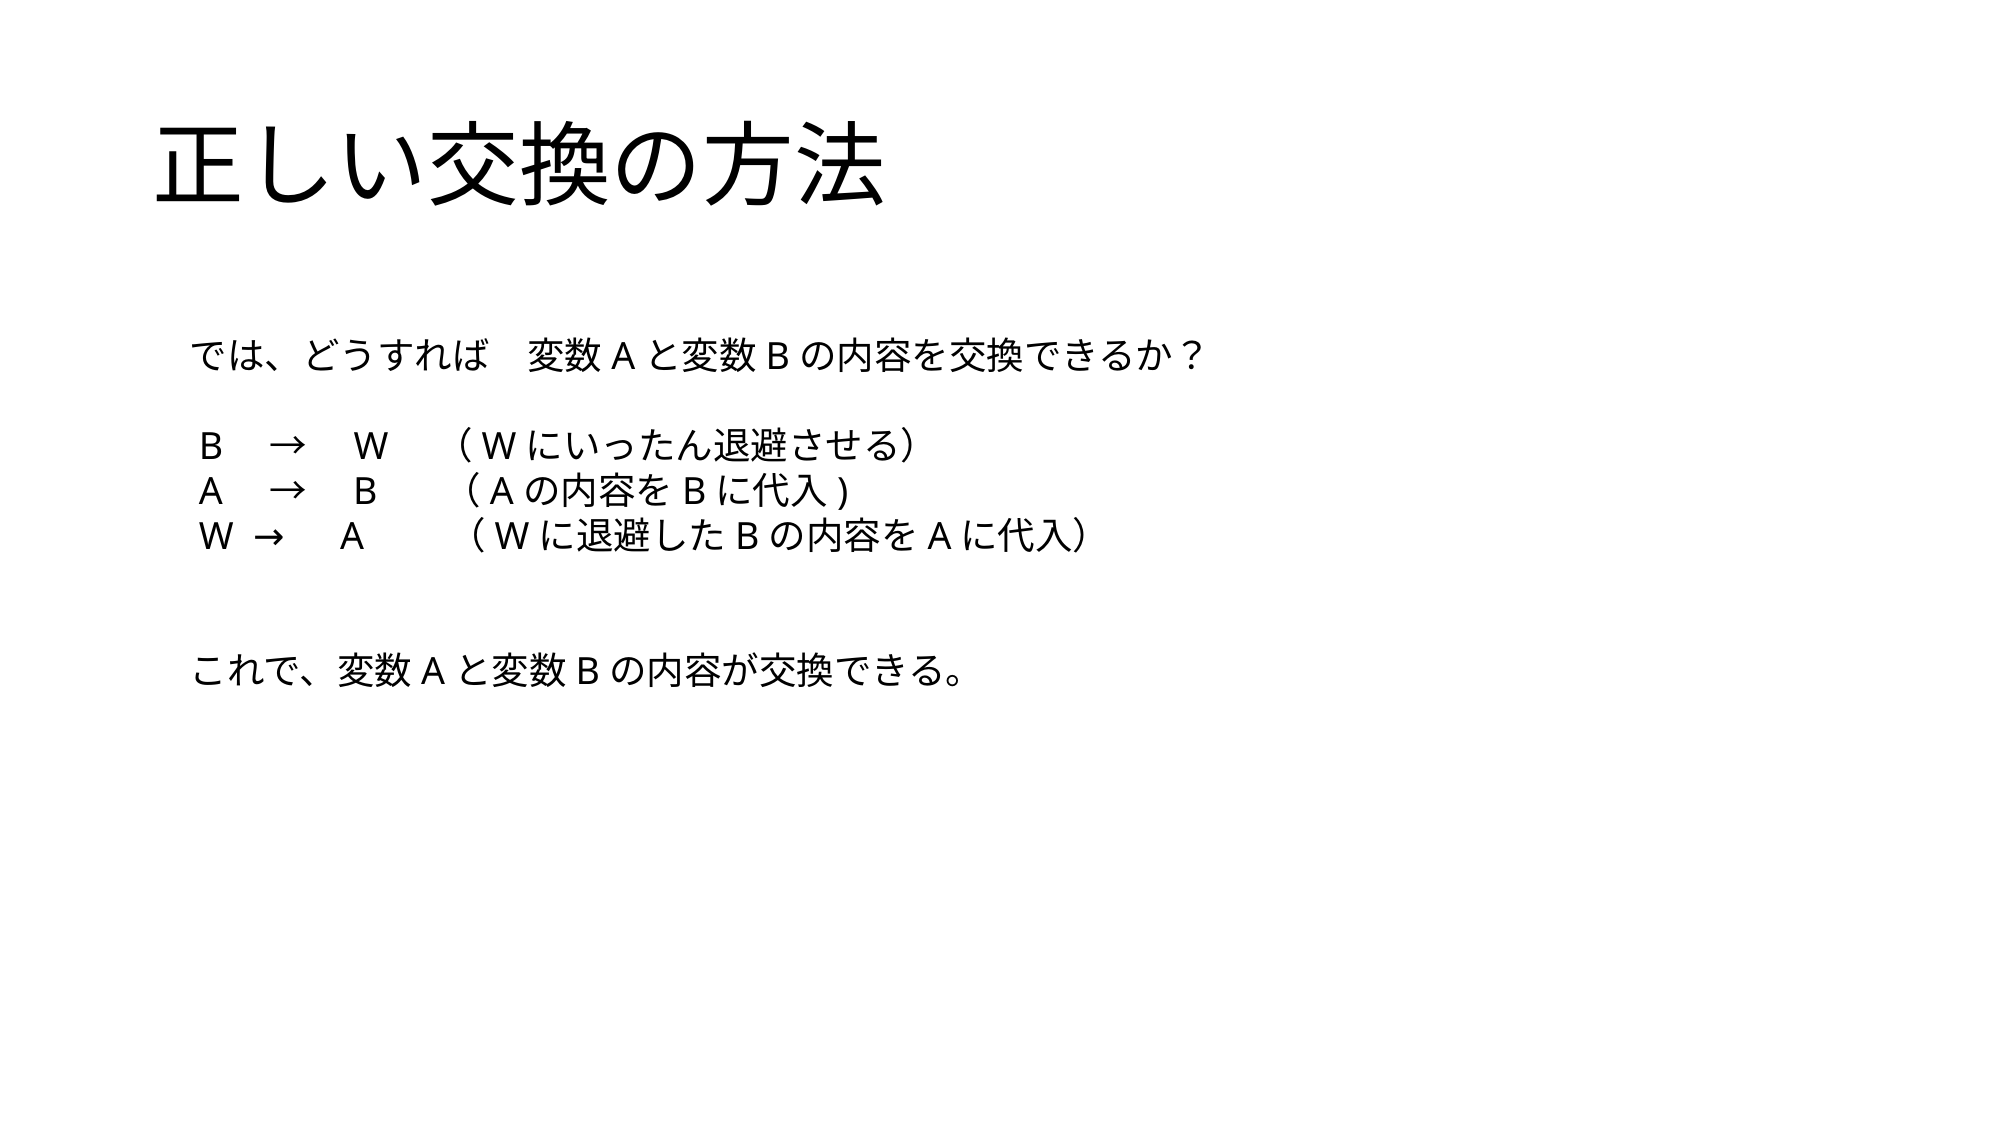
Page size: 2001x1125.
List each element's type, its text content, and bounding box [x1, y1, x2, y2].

text_box では、どうすれば 変数Aと変数Bの内容を交換できるか？ B → W （Wにいったん退避させる） A → B （Aの内容をBに代入) W → A （Wに退避したBの内容をAに代入） これで、変数Aと変数Bの内容が交換できる。 [137, 324, 1882, 790]
title 正しい交換の方法 [137, 59, 1863, 278]
